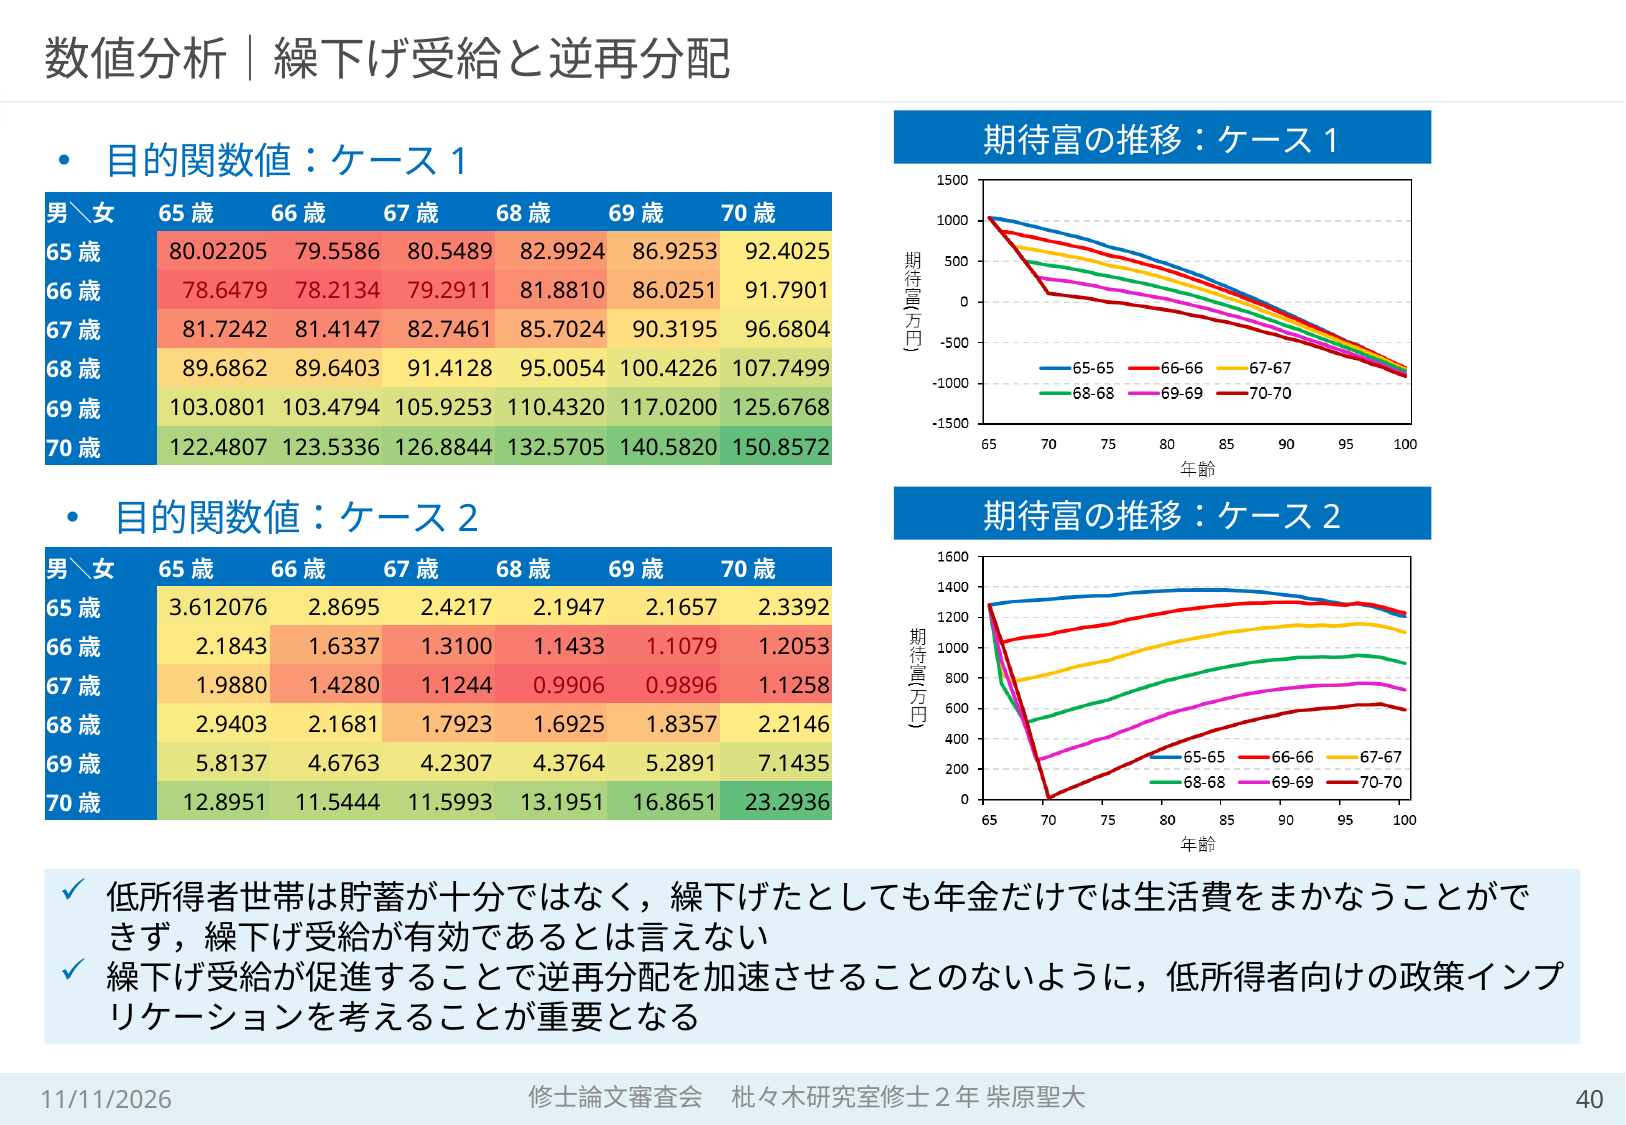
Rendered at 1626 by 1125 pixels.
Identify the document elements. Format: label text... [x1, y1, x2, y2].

table_header 70歳 [720, 192, 832, 231]
table_cell 69歳 [45, 387, 157, 426]
table_cell 140.5820 [607, 426, 720, 465]
table_cell 81.7242 [157, 309, 270, 348]
table_cell 12.8951 [157, 781, 270, 820]
table_cell 82.7461 [382, 309, 495, 348]
table_cell 70歳 [45, 781, 157, 820]
table_cell 2.9403 [157, 703, 270, 742]
table_cell 125.6768 [720, 387, 832, 426]
table_cell 13.1951 [495, 781, 607, 820]
table_cell 78.6479 [157, 270, 270, 309]
text_box 期待富の推移：ケース1 [893, 110, 1432, 163]
table_cell 67歳 [45, 664, 157, 703]
table_cell 69歳 [45, 742, 157, 781]
table_cell 79.2911 [382, 270, 495, 309]
table_cell 132.5705 [495, 426, 607, 465]
table_cell 68歳 [45, 348, 157, 387]
table_cell 7.1435 [720, 742, 832, 781]
table_cell 65歳 [45, 231, 157, 270]
table_cell 1.9880 [157, 664, 270, 703]
table_cell 110.4320 [495, 387, 607, 426]
table_cell 103.4794 [270, 387, 382, 426]
table_cell 150.8572 [720, 426, 832, 465]
table_header 67歳 [382, 192, 495, 231]
table_cell 86.0251 [607, 270, 720, 309]
text_box 低所得者世帯は貯蓄が十分ではなく，繰下げたとしても年金だけでは生活費をまかなうことができず，繰下げ受給が有効であるとは言えない 繰下げ受給が促進することで逆再分配を加速させることのないように，低所得者向けの政策インプリケーションを考えることが重要となる [44, 869, 1581, 1044]
table_header 男＼女 [45, 192, 157, 231]
table_cell 16.8651 [607, 781, 720, 820]
table_cell 117.0200 [607, 387, 720, 426]
table_header 68歳 [495, 192, 607, 231]
table_cell 105.9253 [382, 387, 495, 426]
table_cell 1.2053 [720, 625, 832, 664]
table_cell 80.02205 [157, 231, 270, 270]
table_cell 1.1079 [607, 625, 720, 664]
table_cell 92.4025 [720, 231, 832, 270]
table_cell 5.2891 [607, 742, 720, 781]
table_cell 3.612076 [157, 586, 270, 625]
table_cell 90.3195 [607, 309, 720, 348]
table_cell 2.1947 [495, 586, 607, 625]
table_cell 103.0801 [157, 387, 270, 426]
table_cell 4.6763 [270, 742, 382, 781]
table_header 70歳 [720, 547, 832, 586]
table_cell 1.7923 [382, 703, 495, 742]
table_cell 107.7499 [720, 348, 832, 387]
footer 修士論文審査会 枇々木研究室修士２年 柴原聖大 [390, 1082, 1226, 1117]
table_cell 1.8357 [607, 703, 720, 742]
table_cell 82.9924 [495, 231, 607, 270]
table_cell 100.4226 [607, 348, 720, 387]
table_cell 66歳 [45, 270, 157, 309]
table_cell 2.2146 [720, 703, 832, 742]
table_cell 2.8695 [270, 586, 382, 625]
table_cell 79.5586 [270, 231, 382, 270]
table_cell 1.1258 [720, 664, 832, 703]
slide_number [24, 1084, 390, 1117]
table_cell 91.4128 [382, 348, 495, 387]
table_cell 1.6925 [495, 703, 607, 742]
table_cell 68歳 [45, 703, 157, 742]
table_cell 1.1244 [382, 664, 495, 703]
table_cell 89.6862 [157, 348, 270, 387]
table_cell 66歳 [45, 625, 157, 664]
table_cell 2.3392 [720, 586, 832, 625]
table_cell 2.4217 [382, 586, 495, 625]
table_cell 81.4147 [270, 309, 382, 348]
picture [893, 539, 1432, 863]
table_header 66歳 [270, 547, 382, 586]
table_cell 0.9896 [607, 664, 720, 703]
table_cell 122.4807 [157, 426, 270, 465]
table_header 68歳 [495, 547, 607, 586]
table_header 65歳 [157, 547, 270, 586]
table_cell 95.0054 [495, 348, 607, 387]
table_cell 11.5444 [270, 781, 382, 820]
table_cell 86.9253 [607, 231, 720, 270]
table_cell 123.5336 [270, 426, 382, 465]
table_cell 2.1681 [270, 703, 382, 742]
table_cell 78.2134 [270, 270, 382, 309]
table_header 66歳 [270, 192, 382, 231]
table_cell 96.6804 [720, 309, 832, 348]
table_cell 1.3100 [382, 625, 495, 664]
table_cell 126.8844 [382, 426, 495, 465]
title 数値分析｜繰下げ受給と逆再分配 [44, 25, 1581, 90]
table_cell 70歳 [45, 426, 157, 465]
table_cell 0.9906 [495, 664, 607, 703]
table_cell 91.7901 [720, 270, 832, 309]
table_cell 89.6403 [270, 348, 382, 387]
table_cell 2.1657 [607, 586, 720, 625]
table_cell 1.4280 [270, 664, 382, 703]
table_header 69歳 [607, 192, 720, 231]
table_cell 23.2936 [720, 781, 832, 820]
table_cell 1.6337 [270, 625, 382, 664]
table_cell 81.8810 [495, 270, 607, 309]
picture [893, 163, 1432, 487]
slide_number 40 [1225, 1085, 1605, 1116]
table_header 69歳 [607, 547, 720, 586]
table_cell 11.5993 [382, 781, 495, 820]
text_box 期待富の推移：ケース2 [893, 494, 1432, 539]
table_cell 4.3764 [495, 742, 607, 781]
table_cell 1.1433 [495, 625, 607, 664]
table_cell 80.5489 [382, 231, 495, 270]
table_cell 5.8137 [157, 742, 270, 781]
table_cell 2.1843 [157, 625, 270, 664]
table_cell 4.2307 [382, 742, 495, 781]
text_box 目的関数値：ケース2 [51, 486, 495, 547]
table_cell 67歳 [45, 309, 157, 348]
table_header 67歳 [382, 547, 495, 586]
table_header 65歳 [157, 192, 270, 231]
table_cell 65歳 [45, 586, 157, 625]
text_box 目的関数値：ケース1 [42, 130, 486, 190]
table_cell 85.7024 [495, 309, 607, 348]
table_header 男＼女 [45, 547, 157, 586]
